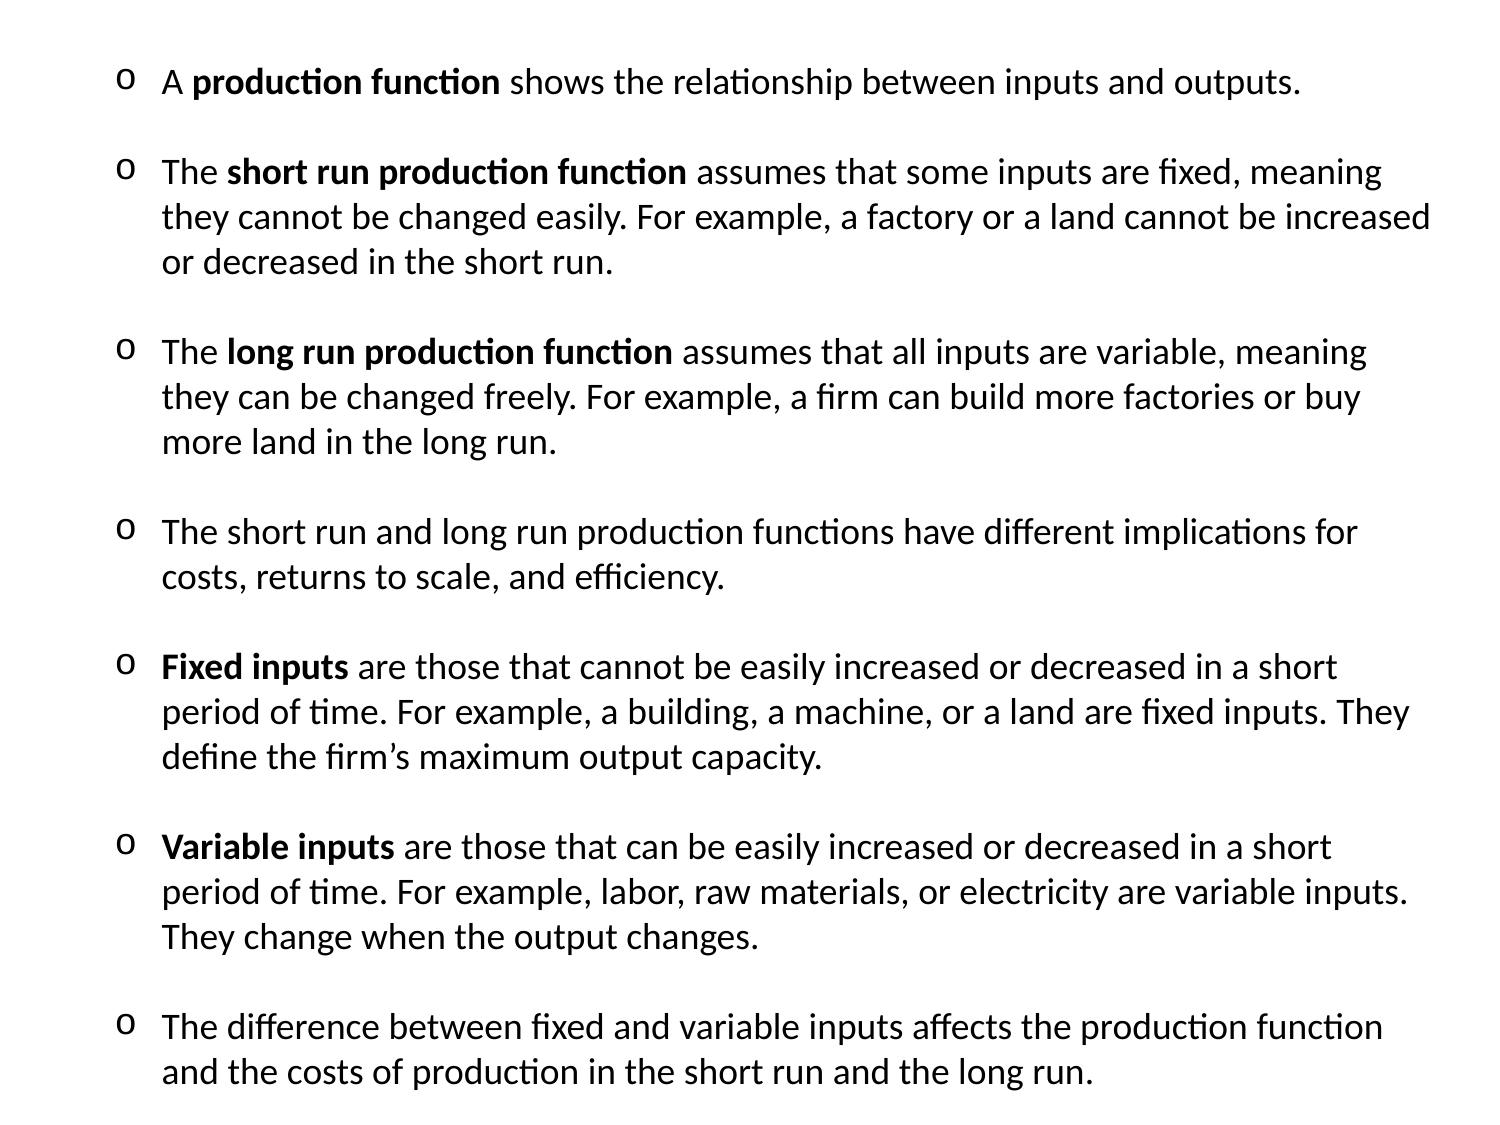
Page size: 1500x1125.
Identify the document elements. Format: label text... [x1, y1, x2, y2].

text_box A production function shows the relationship between inputs and outputs. The short run production function assumes that some inputs are fixed, meaning they cannot be changed easily. For example, a factory or a land cannot be increased or decreased in the short run. The long run production function assumes that all inputs are variable, meaning they can be changed freely. For example, a firm can build more factories or buy more land in the long run. The short run and long run production functions have different implications for costs, returns to scale, and efficiency. Fixed inputs are those that cannot be easily increased or decreased in a short period of time. For example, a building, a machine, or a land are fixed inputs. They define the firm’s maximum output capacity. Variable inputs are those that can be easily increased or decreased in a short period of time. For example, labor, raw materials, or electricity are variable inputs. They change when the output changes. The difference between fixed and variable inputs affects the production function and the costs of production in the short run and the long run. [99, 49, 1450, 1125]
